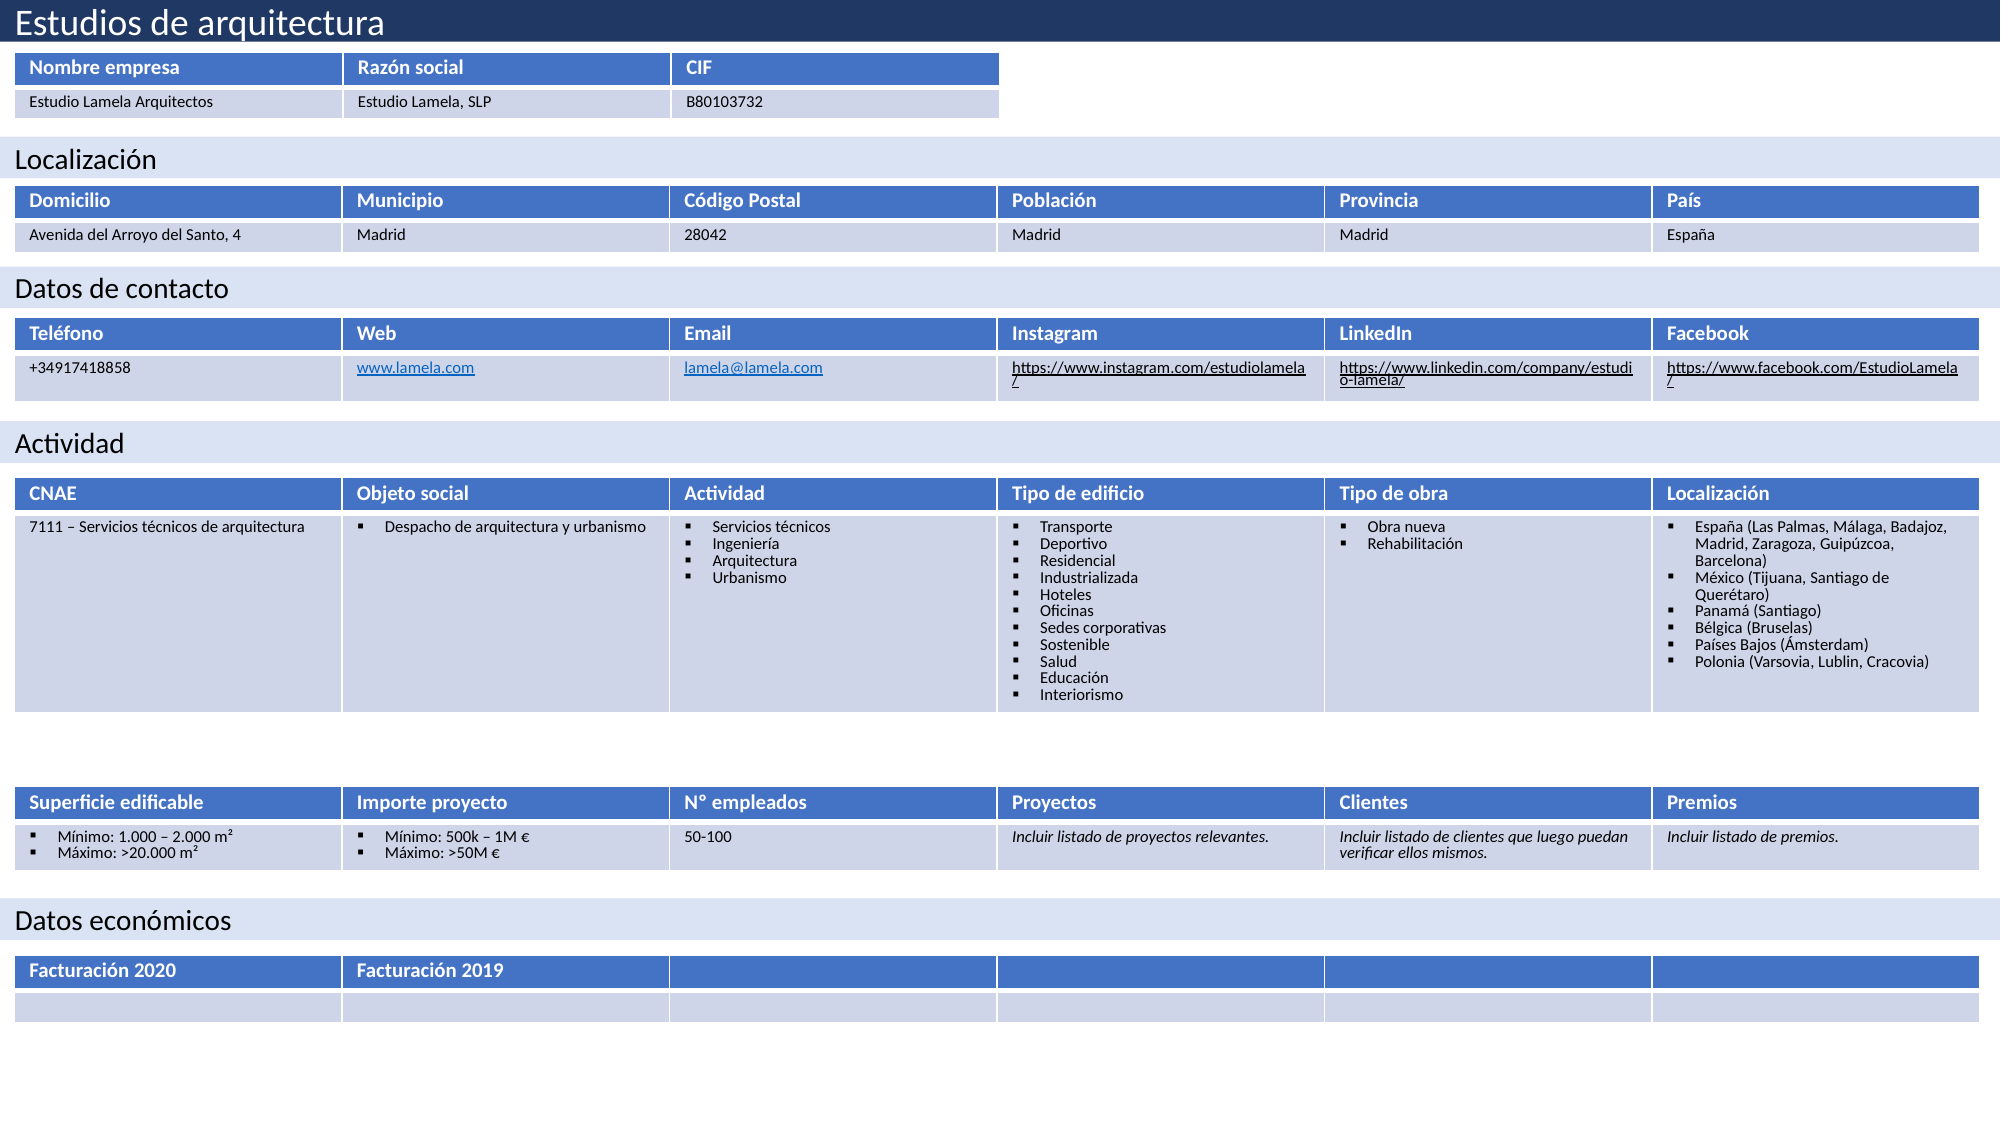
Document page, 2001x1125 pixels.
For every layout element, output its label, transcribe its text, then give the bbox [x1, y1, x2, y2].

table_header Provincia [1325, 186, 1651, 218]
table_header [998, 956, 1324, 988]
table_header [670, 956, 996, 988]
table_header [1653, 956, 1979, 988]
table_header Facebook [1653, 318, 1979, 350]
text_box Actividad [0, 420, 2000, 464]
table_header Superficie edificable [15, 787, 341, 819]
table_header Facturación 2019 [343, 956, 669, 988]
table_cell https://www.facebook.com/EstudioLamela/ [1653, 356, 1979, 401]
table_cell [15, 993, 341, 1022]
table_cell 7111 – Servicios técnicos de arquitectura [15, 516, 341, 712]
table_header Población [998, 186, 1324, 218]
table_header Importe proyecto [343, 787, 669, 819]
table_cell lamela@lamela.com [670, 356, 996, 401]
table_header Municipio [343, 186, 669, 218]
table_header Actividad [670, 478, 996, 510]
table_cell Incluir listado de premios. [1653, 825, 1979, 870]
table_cell https://www.linkedin.com/company/estudio-lamela/ [1325, 356, 1651, 401]
table_cell [1325, 993, 1651, 1022]
table_header Premios [1653, 787, 1979, 819]
table_header CIF [672, 53, 999, 85]
table_cell Transporte Deportivo Residencial Industrializada Hoteles Oficinas Sedes corporativas Sostenible Salud Educación Interiorismo [998, 516, 1324, 712]
table_cell B80103732 [672, 90, 999, 118]
table_cell Incluir listado de clientes que luego puedan verificar ellos mismos. [1325, 825, 1651, 870]
table_header Proyectos [998, 787, 1324, 819]
table_header Nombre empresa [15, 53, 342, 85]
text_box Datos económicos [0, 897, 2000, 941]
table_cell España (Las Palmas, Málaga, Badajoz, Madrid, Zaragoza, Guipúzcoa, Barcelona) México (Tijuana, Santiago de Querétaro) Panamá (Santiago) Bélgica (Bruselas) Países Bajos (Ámsterdam) Polonia (Varsovia, Lublin, Cracovia) [1653, 516, 1979, 712]
table_cell España [1653, 223, 1979, 252]
table_header Tipo de edificio [998, 478, 1324, 510]
table_cell 28042 [670, 223, 996, 252]
text_box Estudios de arquitectura [0, 0, 2000, 43]
table_header Teléfono [15, 318, 341, 350]
table_cell Obra nueva Rehabilitación [1325, 516, 1651, 712]
table_cell Madrid [998, 223, 1324, 252]
table_header Web [343, 318, 669, 350]
text_box Datos de contacto [0, 265, 2000, 309]
table_cell Estudio Lamela Arquitectos [15, 90, 342, 118]
table_cell https://www.instagram.com/estudiolamela/ [998, 356, 1324, 401]
table_cell Mínimo: 500k – 1M € Máximo: >50M € [343, 825, 669, 870]
table_cell Mínimo: 1.000 – 2.000 m² Máximo: >20.000 m² [15, 825, 341, 870]
table_header CNAE [15, 478, 341, 510]
table_cell www.lamela.com [343, 356, 669, 401]
table_header Email [670, 318, 996, 350]
table_cell +34917418858 [15, 356, 341, 401]
table_header Tipo de obra [1325, 478, 1651, 510]
table_cell Madrid [1325, 223, 1651, 252]
table_cell [343, 993, 669, 1022]
table_header País [1653, 186, 1979, 218]
table_cell Despacho de arquitectura y urbanismo [343, 516, 669, 712]
text_box Localización [0, 136, 2000, 179]
table_header LinkedIn [1325, 318, 1651, 350]
table_header Facturación 2020 [15, 956, 341, 988]
table_cell [670, 993, 996, 1022]
table_header Código Postal [670, 186, 996, 218]
table_cell [998, 993, 1324, 1022]
table_cell Servicios técnicos Ingeniería Arquitectura Urbanismo [670, 516, 996, 712]
table_cell Estudio Lamela, SLP [344, 90, 670, 118]
table_cell Madrid [343, 223, 669, 252]
table_cell Avenida del Arroyo del Santo, 4 [15, 223, 341, 252]
table_cell Incluir listado de proyectos relevantes. [998, 825, 1324, 870]
table_header Clientes [1325, 787, 1651, 819]
table_cell [1653, 993, 1979, 1022]
table_header Objeto social [343, 478, 669, 510]
table_header Domicilio [15, 186, 341, 218]
table_cell 50-100 [670, 825, 996, 870]
table_header [1325, 956, 1651, 988]
table_header Nº empleados [670, 787, 996, 819]
table_header Razón social [344, 53, 670, 85]
table_header Instagram [998, 318, 1324, 350]
table_header Localización [1653, 478, 1979, 510]
